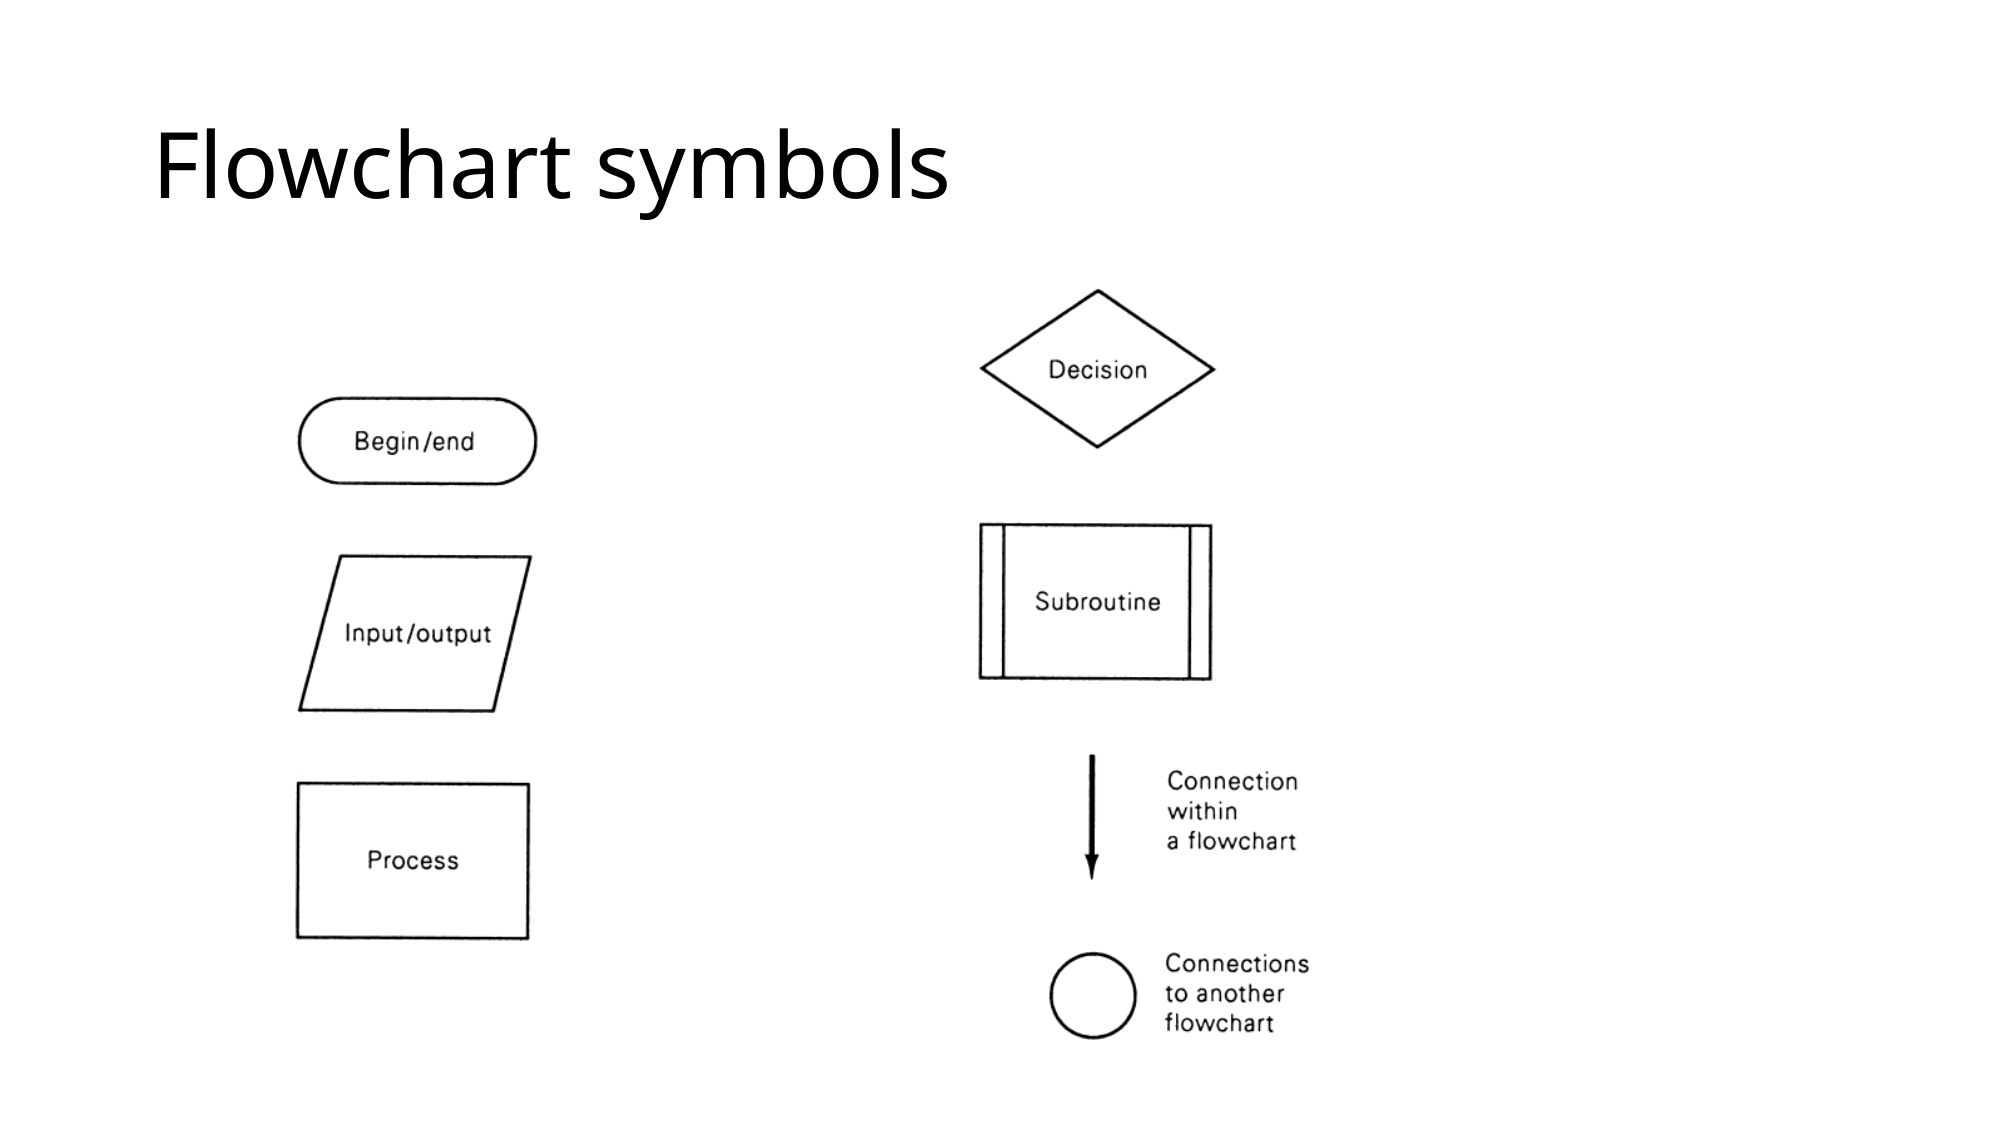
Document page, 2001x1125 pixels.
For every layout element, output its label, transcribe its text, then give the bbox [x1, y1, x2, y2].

picture [243, 370, 578, 952]
title Flowchart symbols [137, 59, 1863, 278]
picture [947, 277, 1324, 1055]
